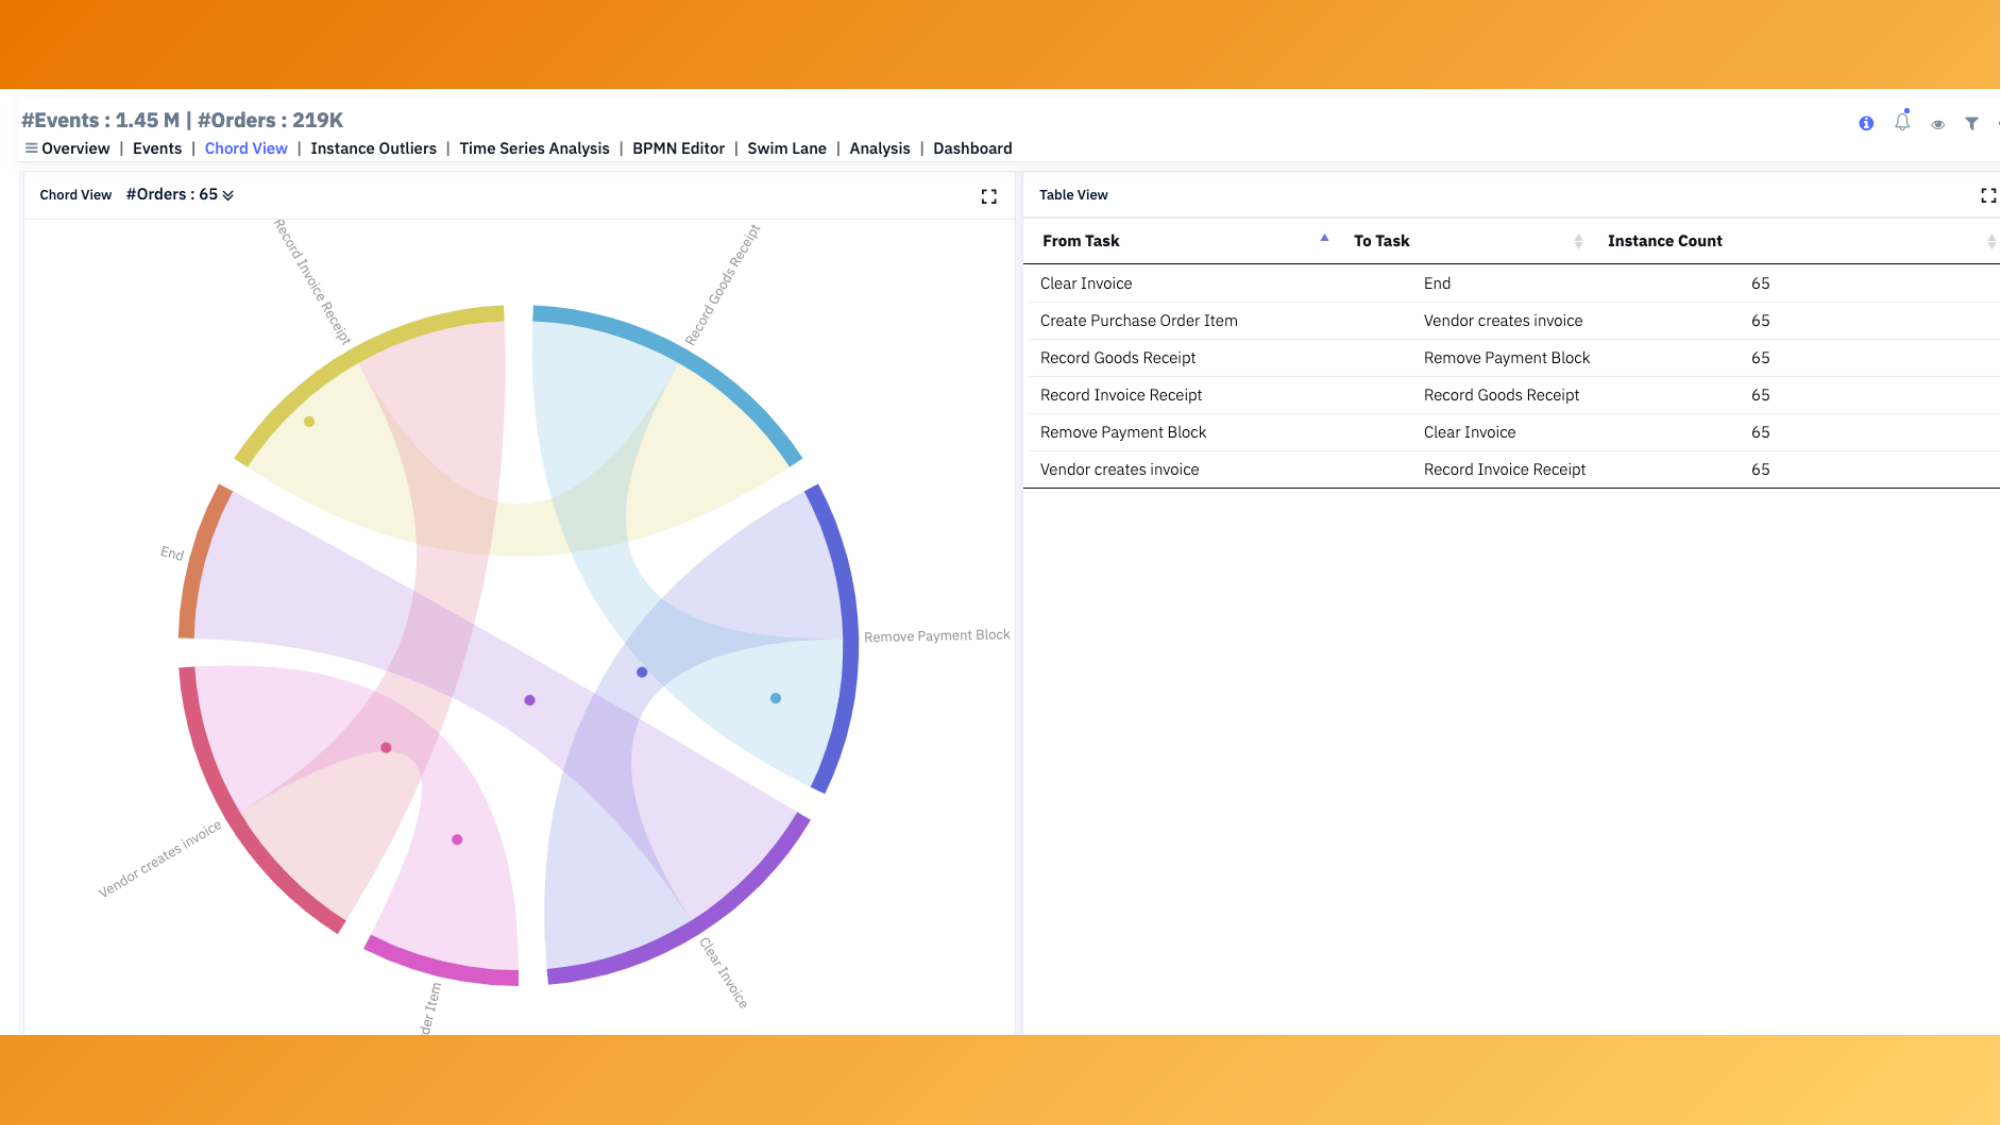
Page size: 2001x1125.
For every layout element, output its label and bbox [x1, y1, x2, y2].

picture [0, 89, 2000, 1036]
